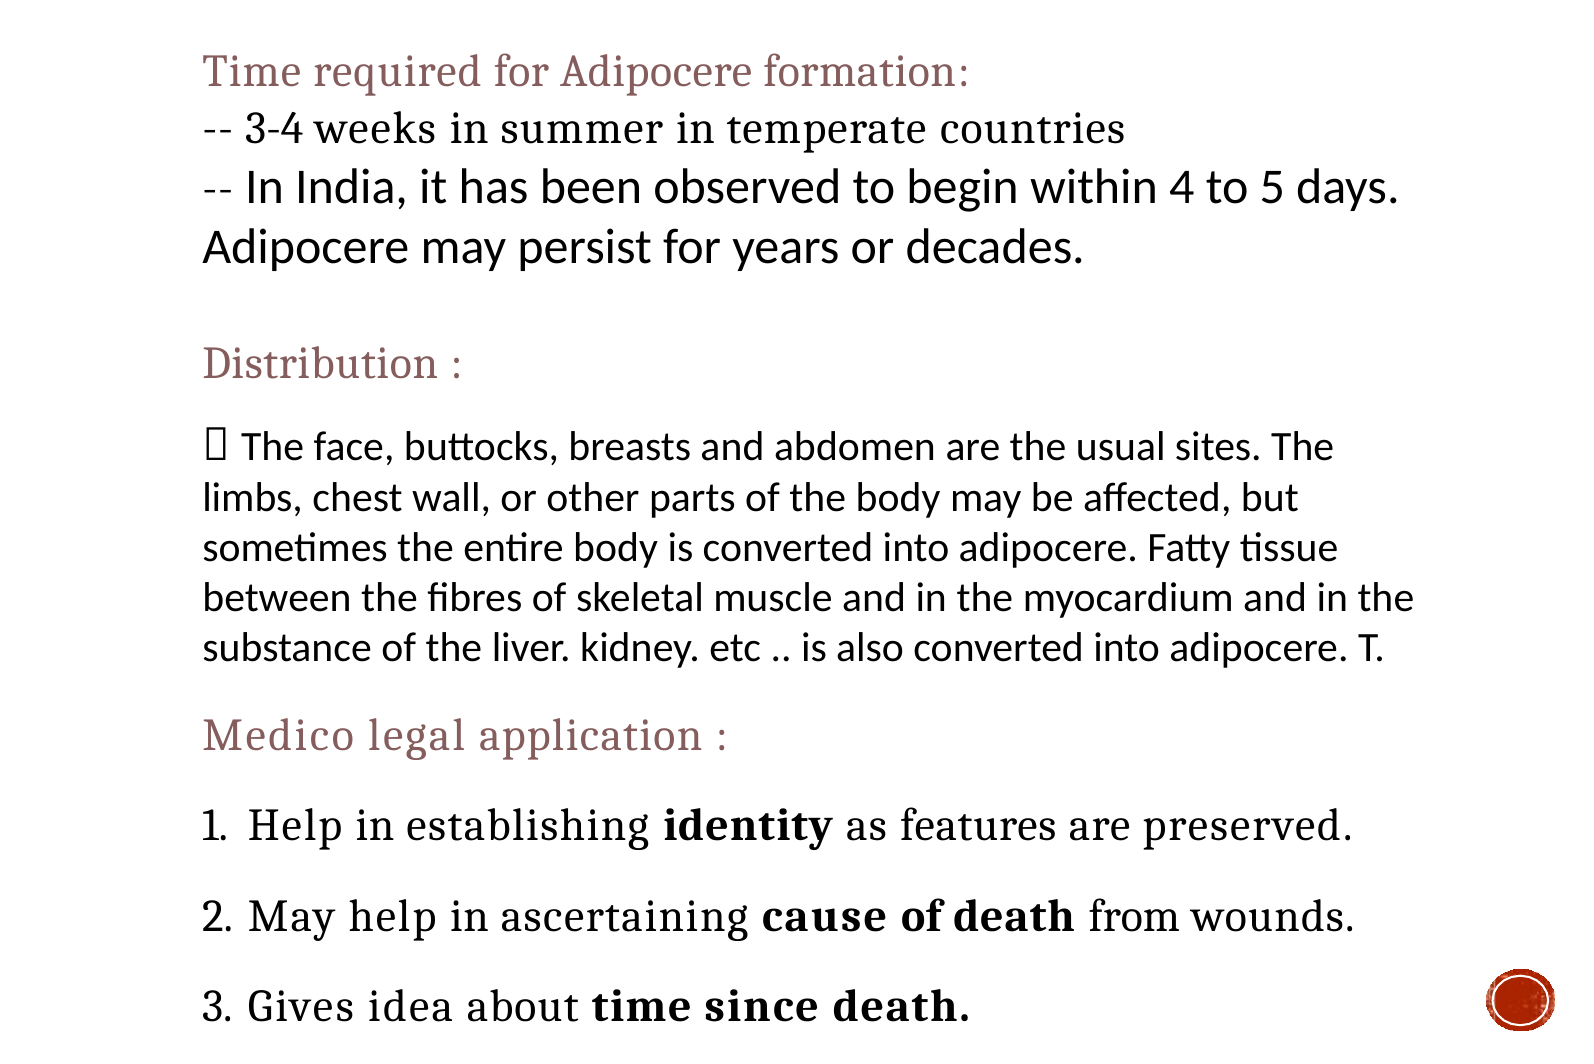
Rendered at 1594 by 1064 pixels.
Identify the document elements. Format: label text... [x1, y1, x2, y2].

picture [1486, 969, 1555, 1031]
text_box Time required for Adipocere formation: -- 3-4 weeks in summer in temperate countries -- In India, it has been observed to begin within 4 to 5 days. Adipocere may persist for years or decades. Distribution :  The face, buttocks, breasts and abdomen are the usual sites. The limbs, chest wall, or other parts of the body may be affected, but sometimes the entire body is converted into adipocere. Fatty tissue between the fibres of skeletal muscle and in the myocardium and in the substance of the liver. kidney. etc .. is also converted into adipocere. T. Medico legal application : Help in establishing identity as features are preserved. May help in ascertaining cause of death from wounds. Gives idea about time since death. [200, 38, 1419, 1031]
